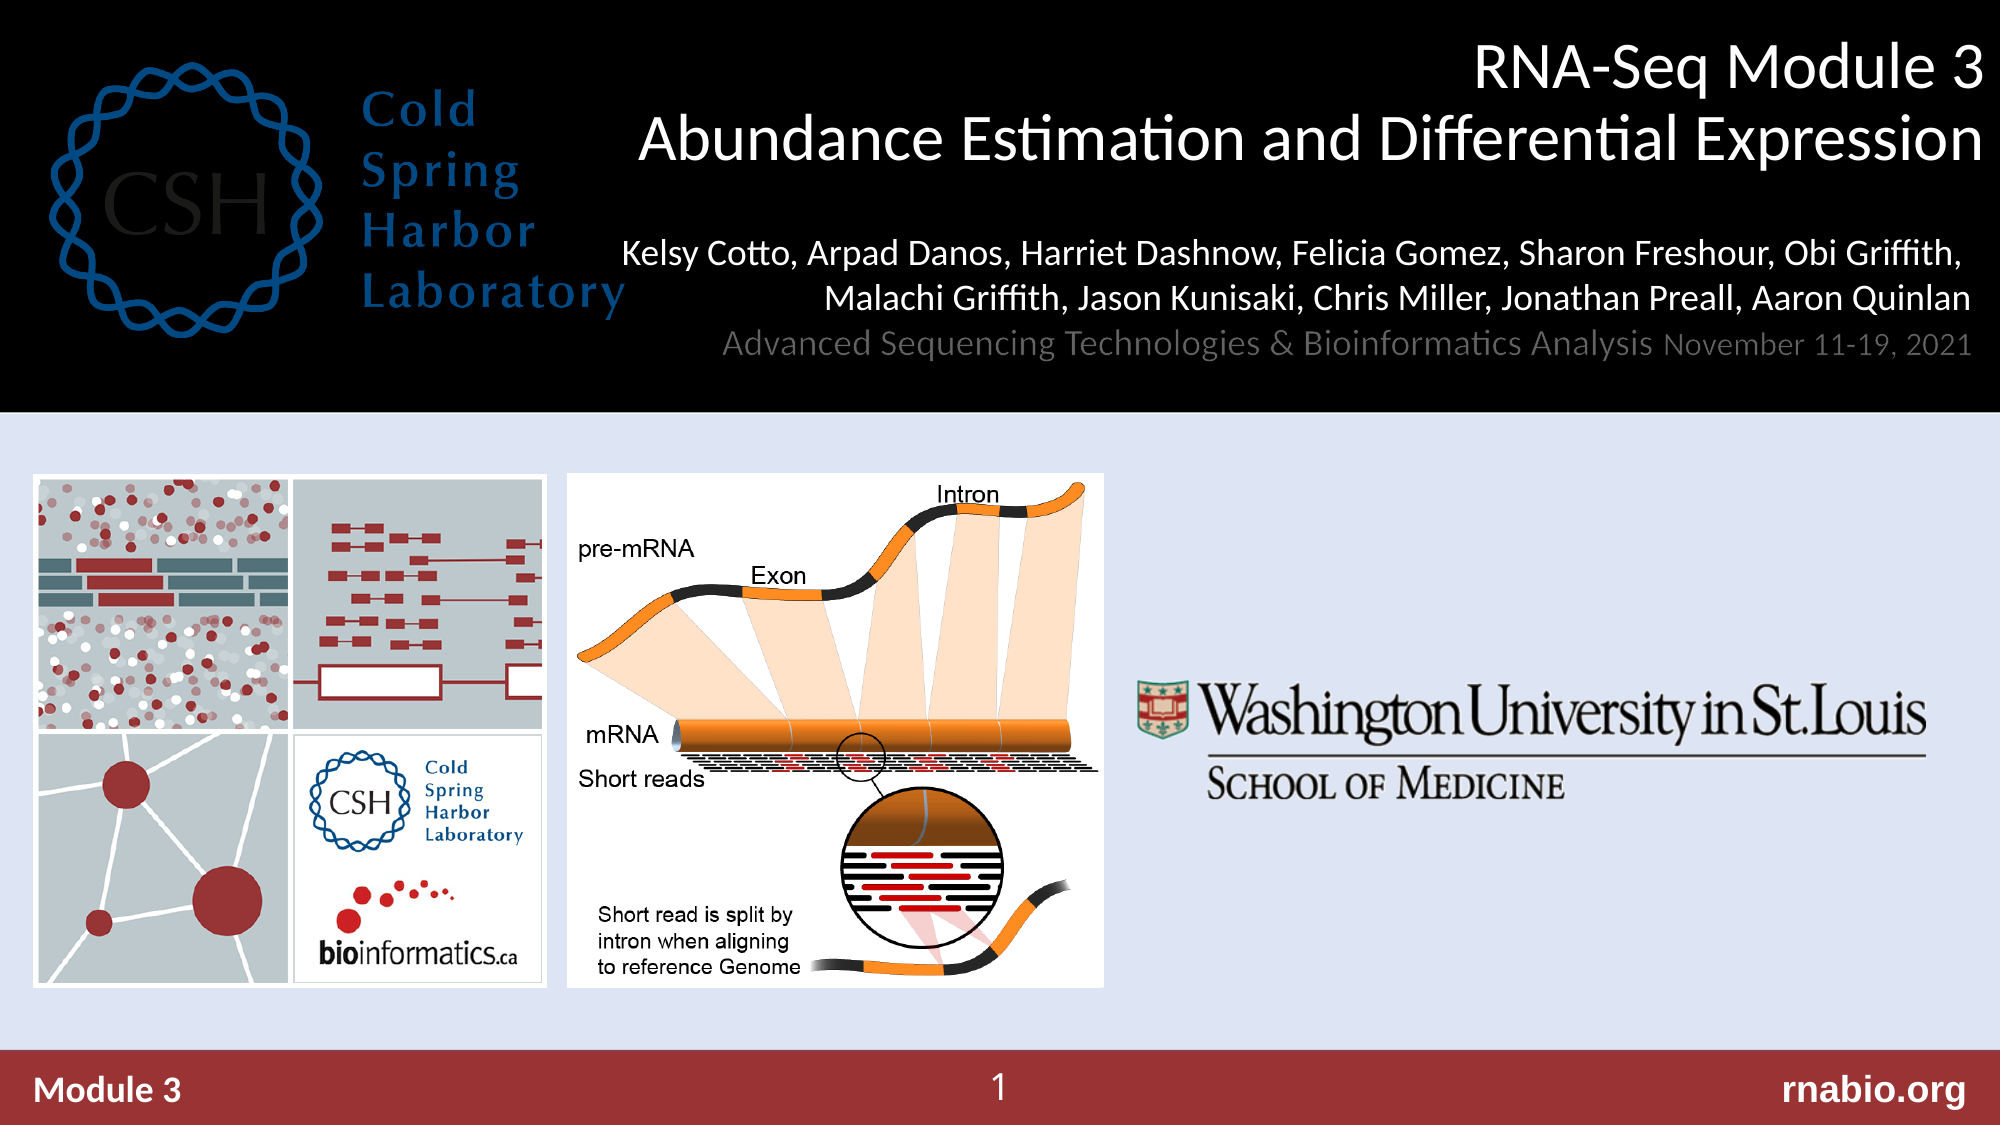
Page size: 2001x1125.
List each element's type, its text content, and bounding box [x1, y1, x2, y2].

picture [1136, 612, 2000, 880]
text_box [0, 413, 2000, 1052]
text_box Kelsy Cotto, Arpad Danos, Harriet Dashnow, Felicia Gomez, Sharon Freshour, Obi Griffith, Malachi Griffith, Jason Kunisaki, Chris Miller, Jonathan Preall, Aaron Quinlan Advanced Sequencing Technologies & Bioinformatics Analysis November 11-19, 2021 [598, 199, 1988, 391]
text_box RNA-Seq Module 3 Abundance Estimation and Differential Expression [499, 23, 2000, 239]
picture [49, 62, 598, 338]
picture [33, 474, 547, 988]
picture [567, 473, 1104, 988]
